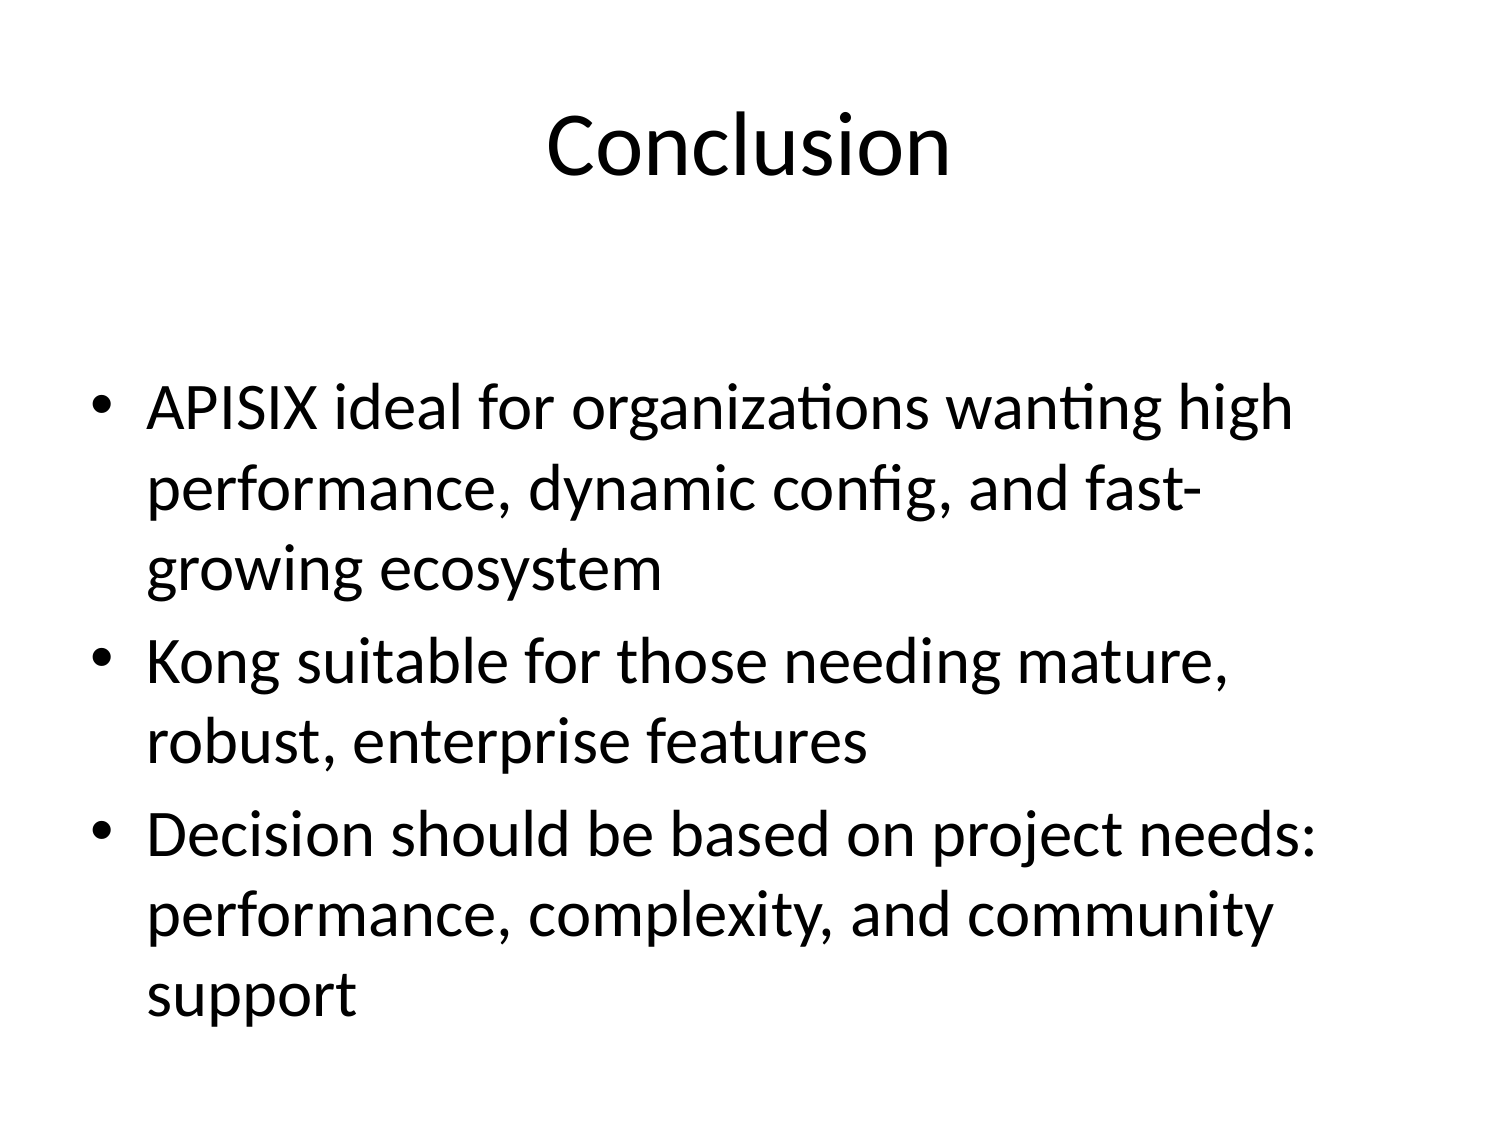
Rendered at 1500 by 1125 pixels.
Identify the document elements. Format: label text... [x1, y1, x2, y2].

title Conclusion [75, 45, 1425, 233]
list APISIX ideal for organizations wanting high performance, dynamic config, and fast-growing ecosystem Kong suitable for those needing mature, robust, enterprise features Decision should be based on project needs: performance, complexity, and community support [75, 262, 1425, 1005]
